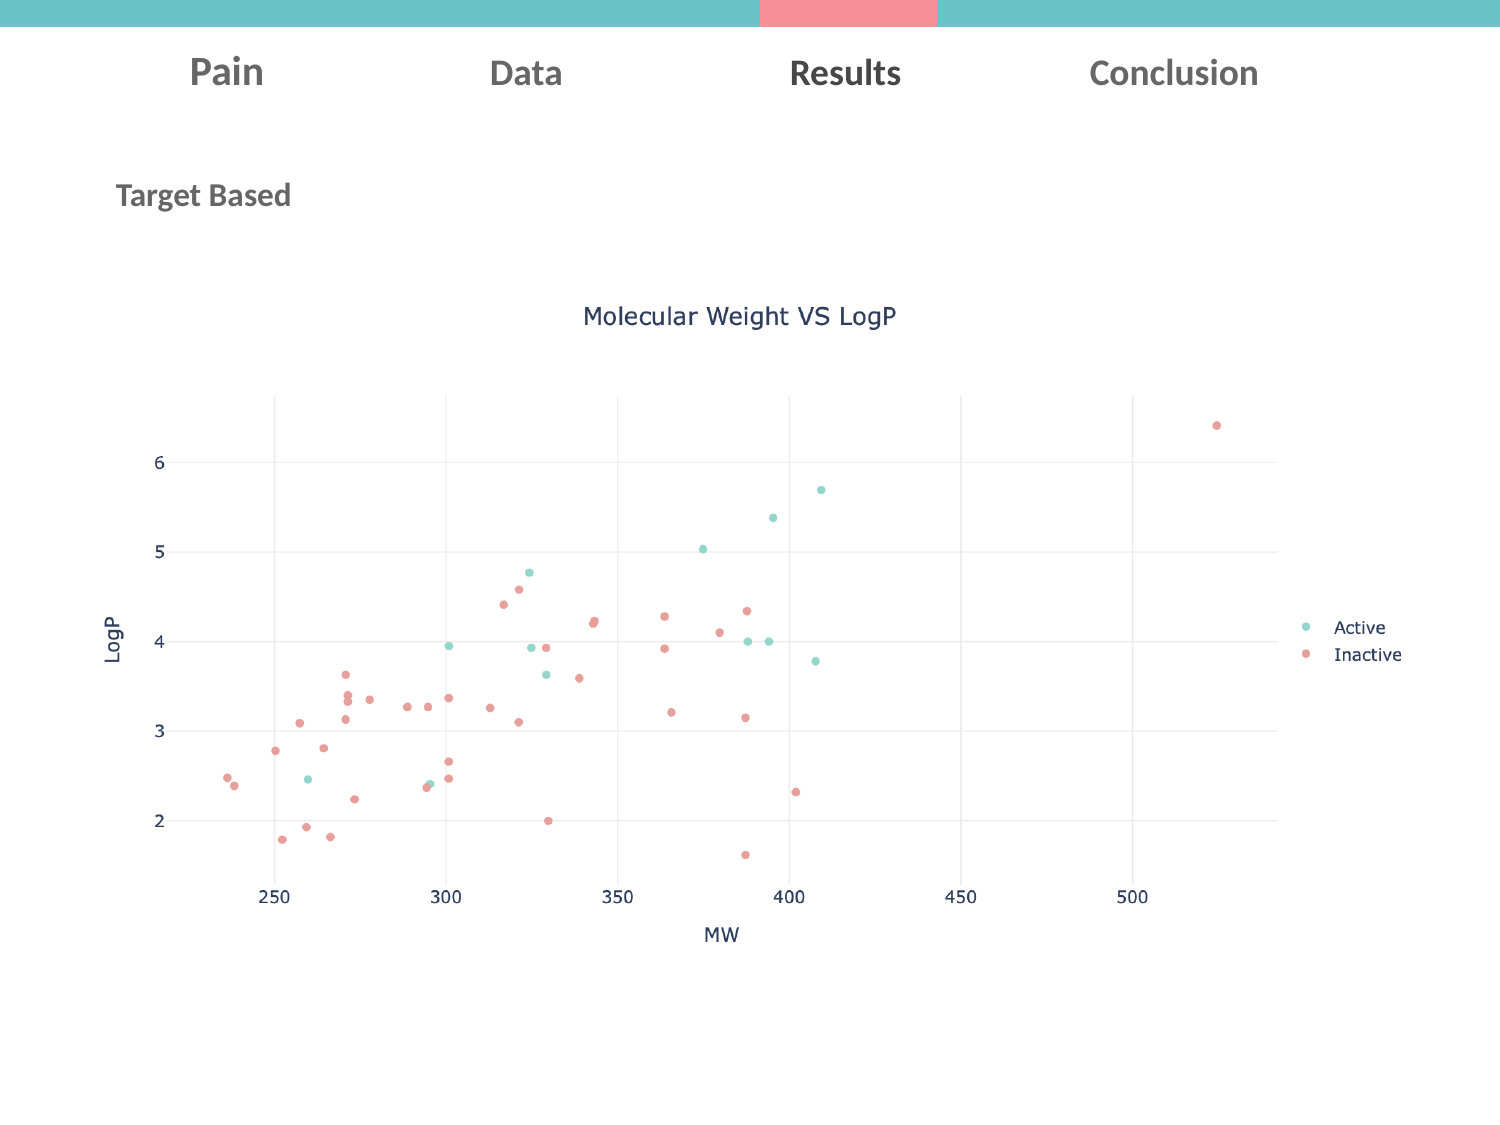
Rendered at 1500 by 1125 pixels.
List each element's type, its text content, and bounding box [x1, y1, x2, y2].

text_box [937, 0, 1500, 27]
text_box [760, 0, 937, 27]
text_box Target Based [100, 165, 501, 221]
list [74, 292, 1426, 975]
text_box [0, 0, 760, 27]
text_box Pain Data Results Conclusion [174, 36, 1350, 102]
